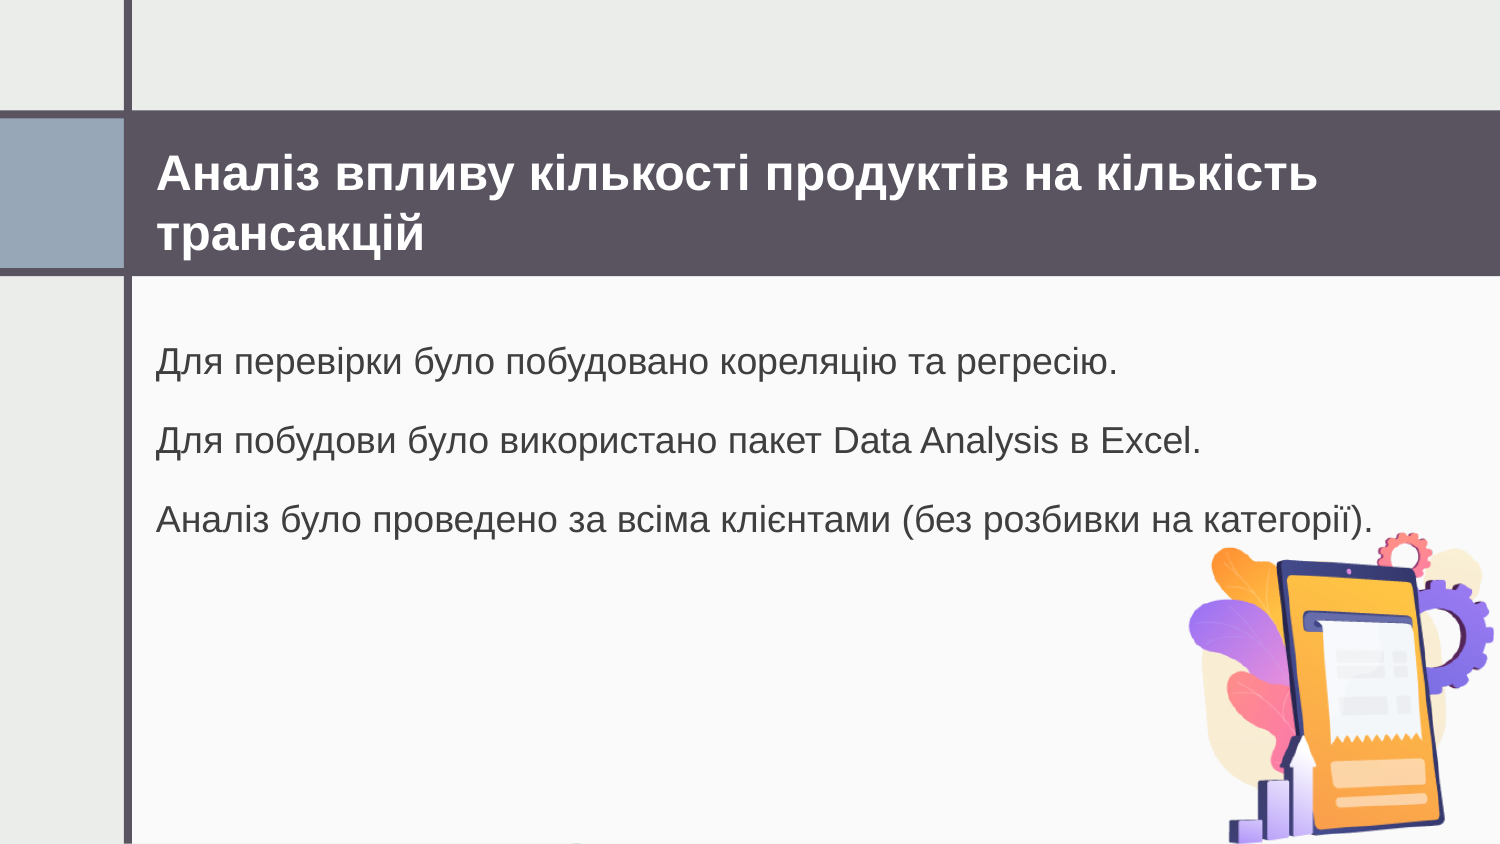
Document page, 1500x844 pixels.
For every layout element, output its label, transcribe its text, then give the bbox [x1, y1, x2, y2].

list Для перевірки було побудовано кореляцію та регресію. Для побудови було використано пакет Data Analysis в Excel. Аналіз було проведено за всіма клієнтами (без розбивки на категорії). [142, 311, 1439, 844]
picture [1180, 527, 1500, 844]
title Аналіз впливу кількості продуктів на кількість трансакцій [142, 115, 1473, 275]
